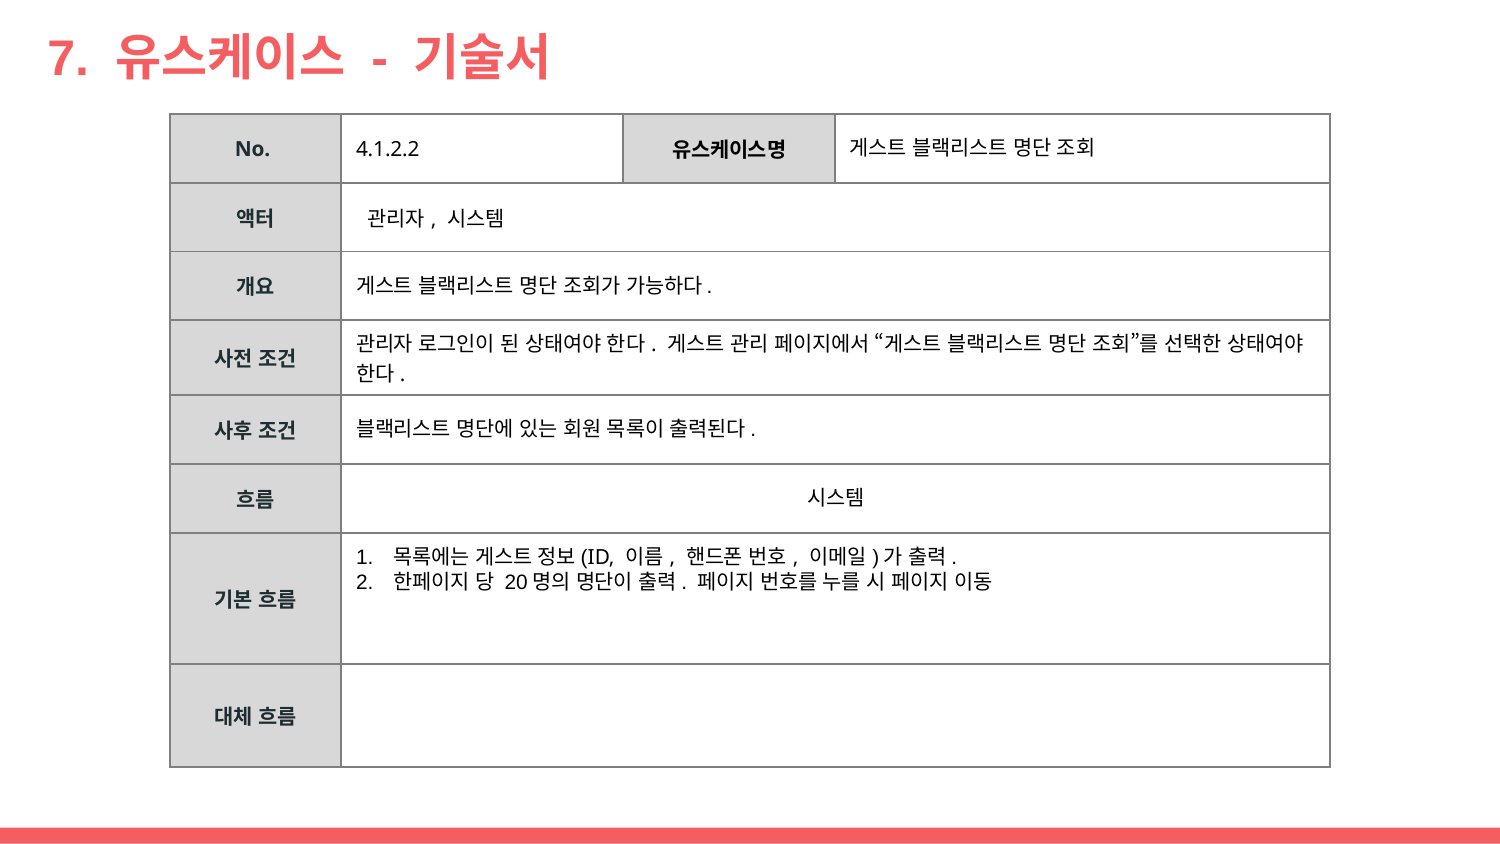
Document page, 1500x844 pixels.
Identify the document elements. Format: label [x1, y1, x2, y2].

table_cell [171, 534, 340, 663]
table_header [836, 115, 1329, 182]
table_header [342, 115, 622, 182]
title [32, 10, 1431, 101]
table_cell [342, 396, 1329, 463]
table_header [624, 115, 834, 182]
table_cell [171, 665, 340, 766]
table_cell [342, 252, 1329, 319]
table_cell [342, 665, 1329, 766]
table_cell [171, 465, 340, 532]
table_cell [171, 252, 340, 319]
table_cell [342, 321, 1329, 394]
table_cell [171, 184, 340, 251]
table_cell [342, 534, 1329, 663]
table_cell [342, 184, 1329, 251]
table_cell [171, 321, 340, 394]
table_cell [342, 465, 1329, 532]
table_header [171, 115, 340, 182]
table_cell [171, 396, 340, 463]
